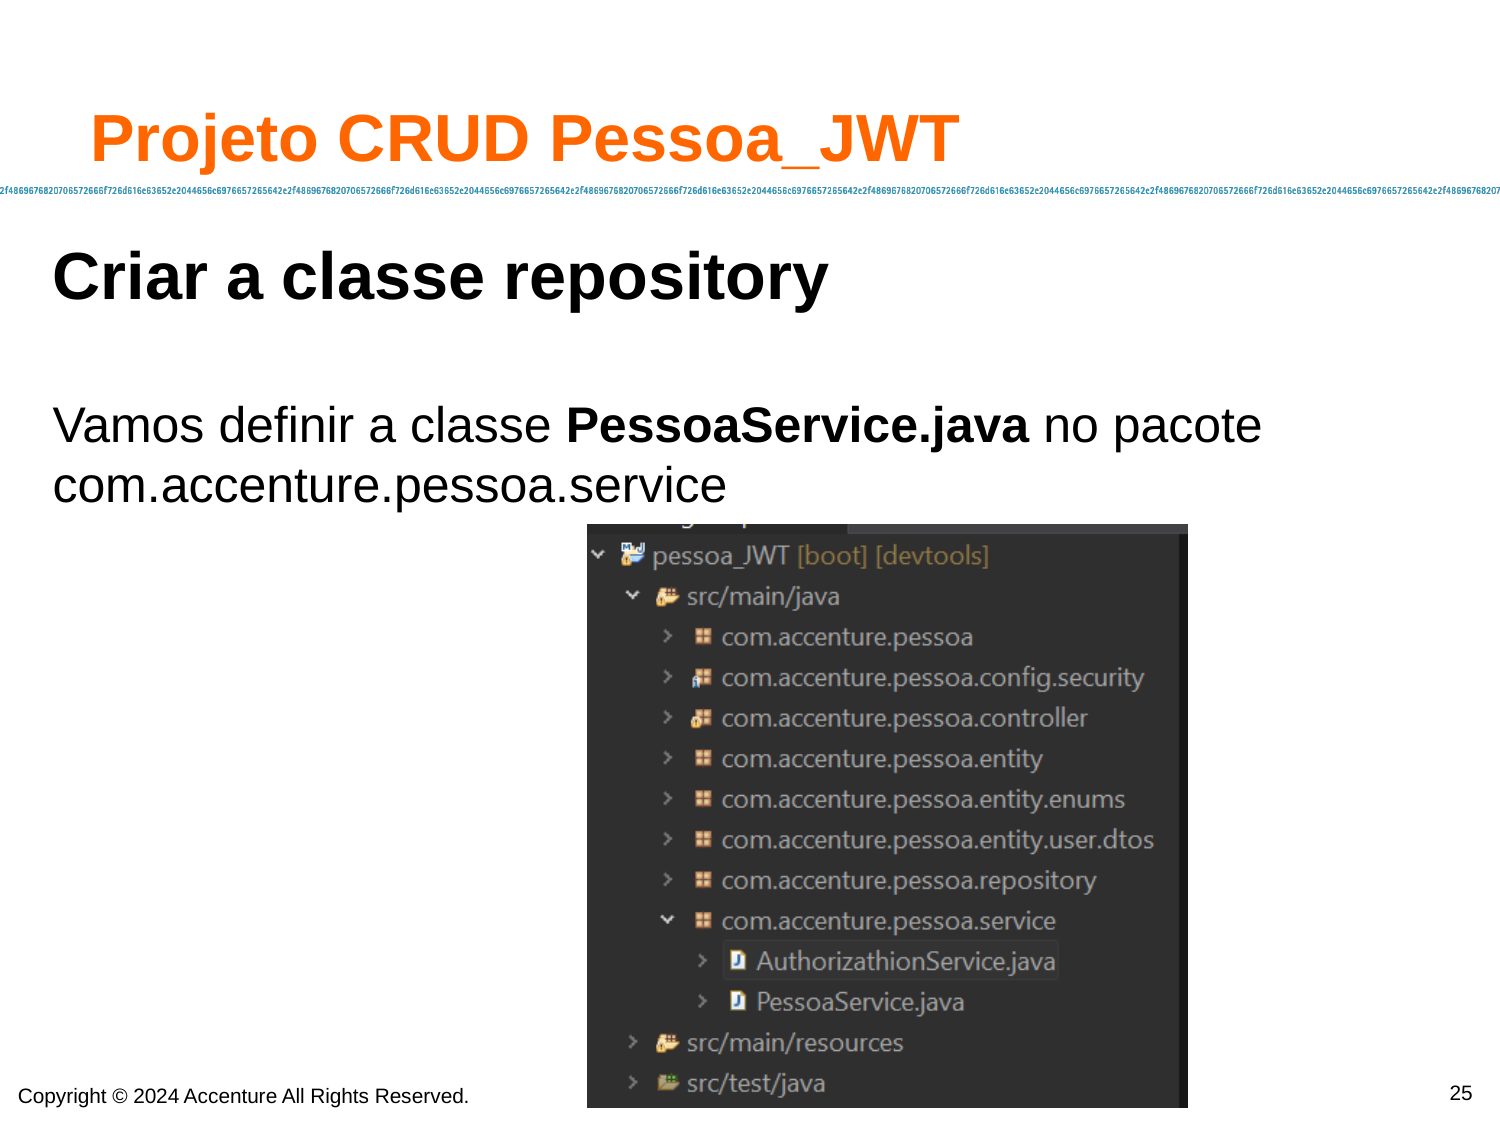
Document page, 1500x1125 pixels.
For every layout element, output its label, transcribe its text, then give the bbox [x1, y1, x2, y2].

title Projeto CRUD Pessoa_JWT [74, 32, 1413, 183]
picture [587, 524, 1188, 1108]
picture [0, 186, 1500, 194]
text_box [26, 212, 1462, 342]
slide_number 25 [1137, 1046, 1488, 1125]
list Criar a classe repository Vamos definir a classe PessoaService.java no pacote com.accenture.pessoa.service [37, 342, 1426, 563]
